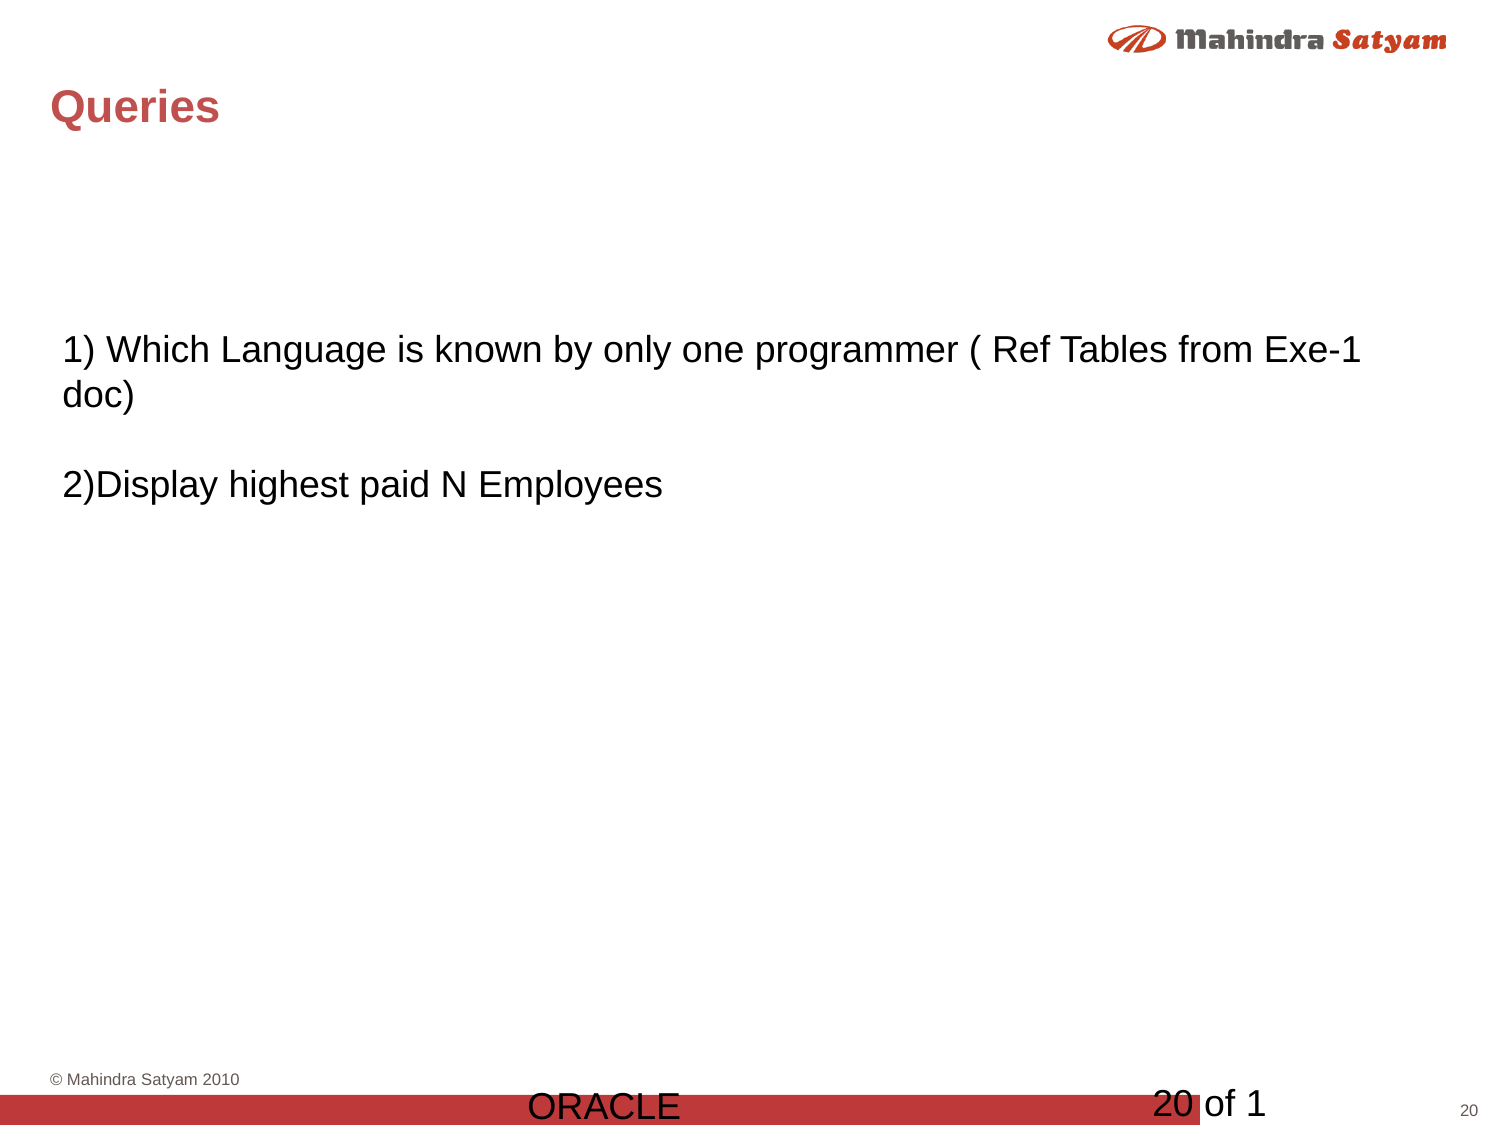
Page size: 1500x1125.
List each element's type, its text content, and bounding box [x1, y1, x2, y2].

picture [1107, 25, 1446, 53]
slide_number 20 of 1 [1137, 1071, 1488, 1125]
list 1) Which Language is known by only one programmer ( Ref Tables from Exe-1 doc) 2)Display highest paid N Employees [62, 324, 1376, 938]
footer ORACLE [512, 1074, 988, 1116]
title Queries [49, 76, 1452, 133]
